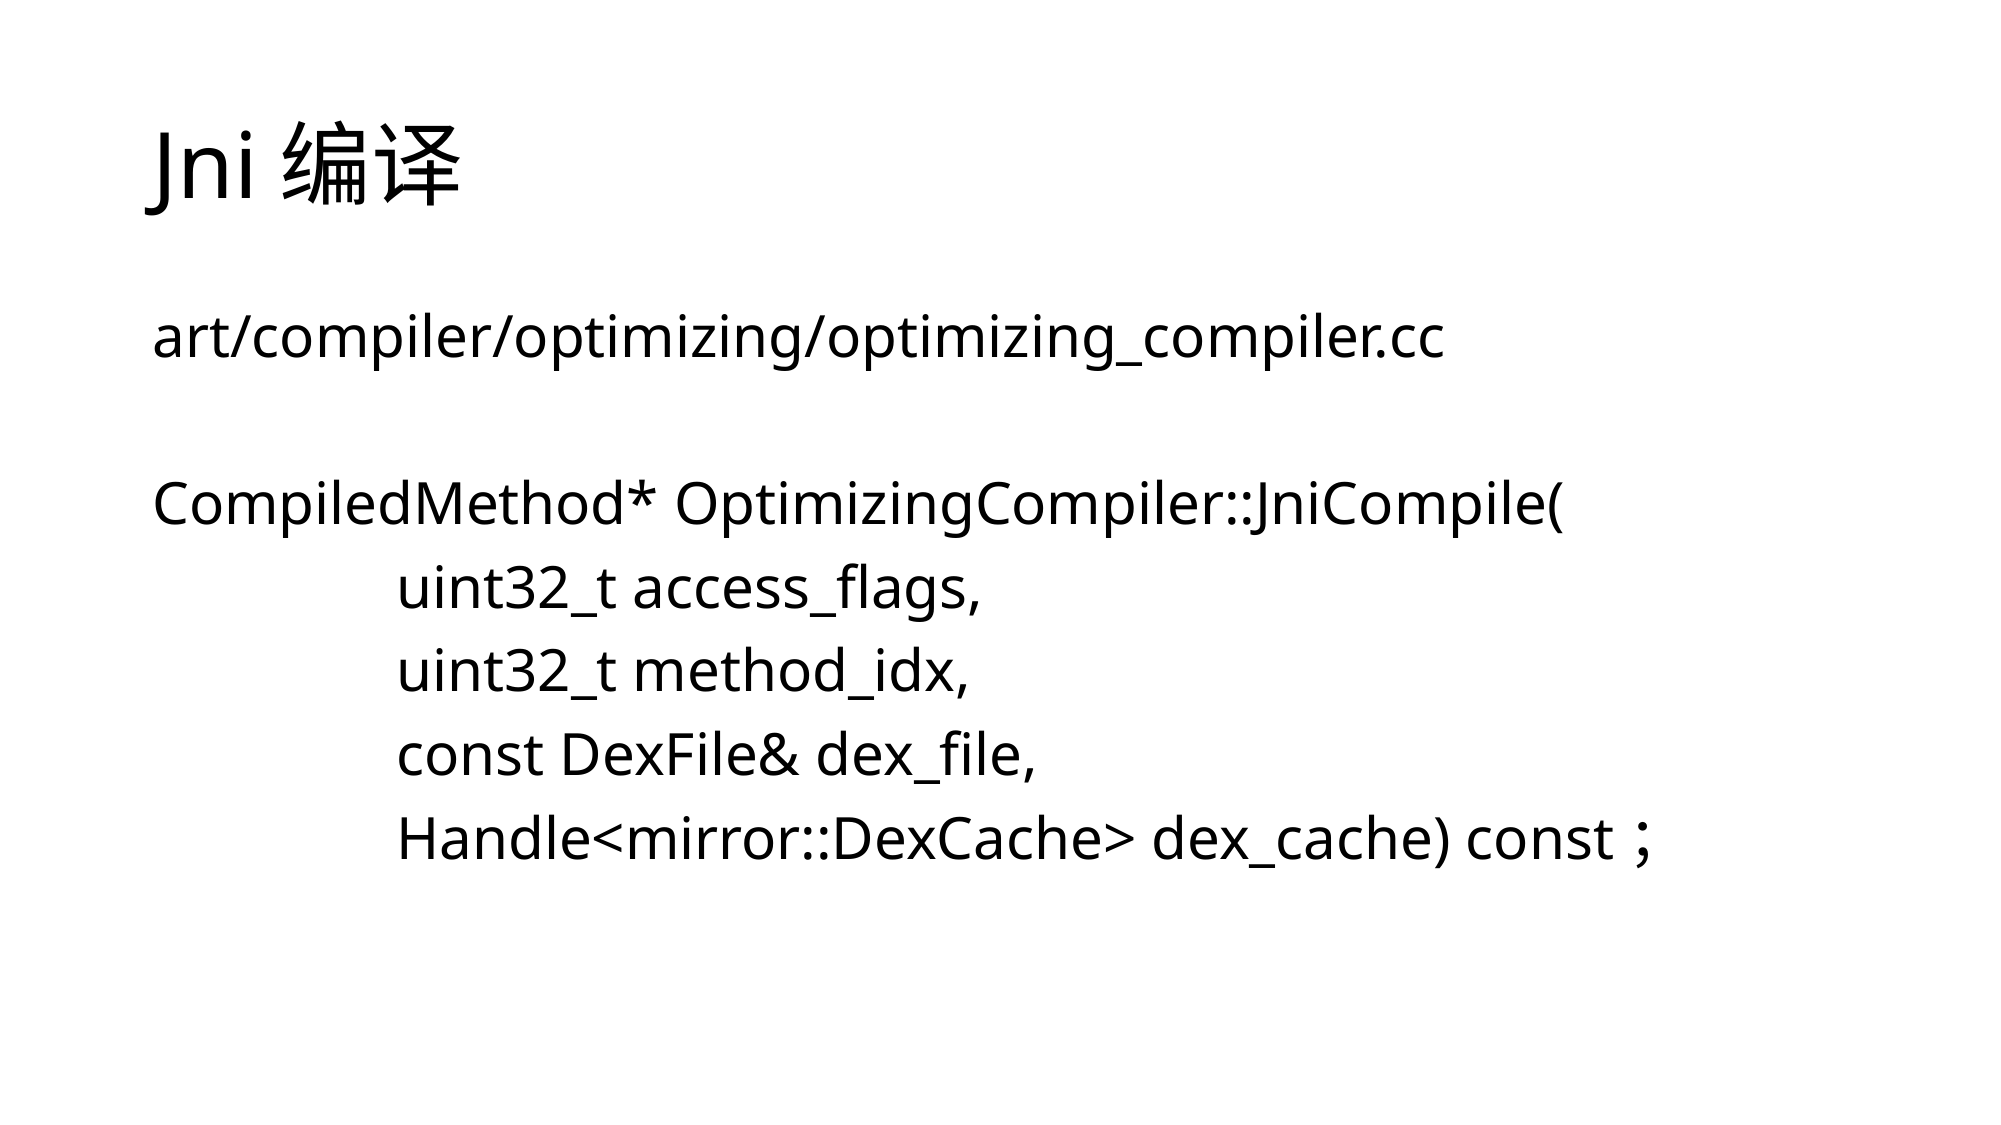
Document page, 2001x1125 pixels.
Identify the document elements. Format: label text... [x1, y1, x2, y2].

list art/compiler/optimizing/optimizing_compiler.cc CompiledMethod* OptimizingCompiler::JniCompile( uint32_t access_flags, uint32_t method_idx, const DexFile& dex_file, Handle<mirror::DexCache> dex_cache) const； [137, 299, 1863, 1014]
title Jni编译 [137, 59, 1863, 278]
